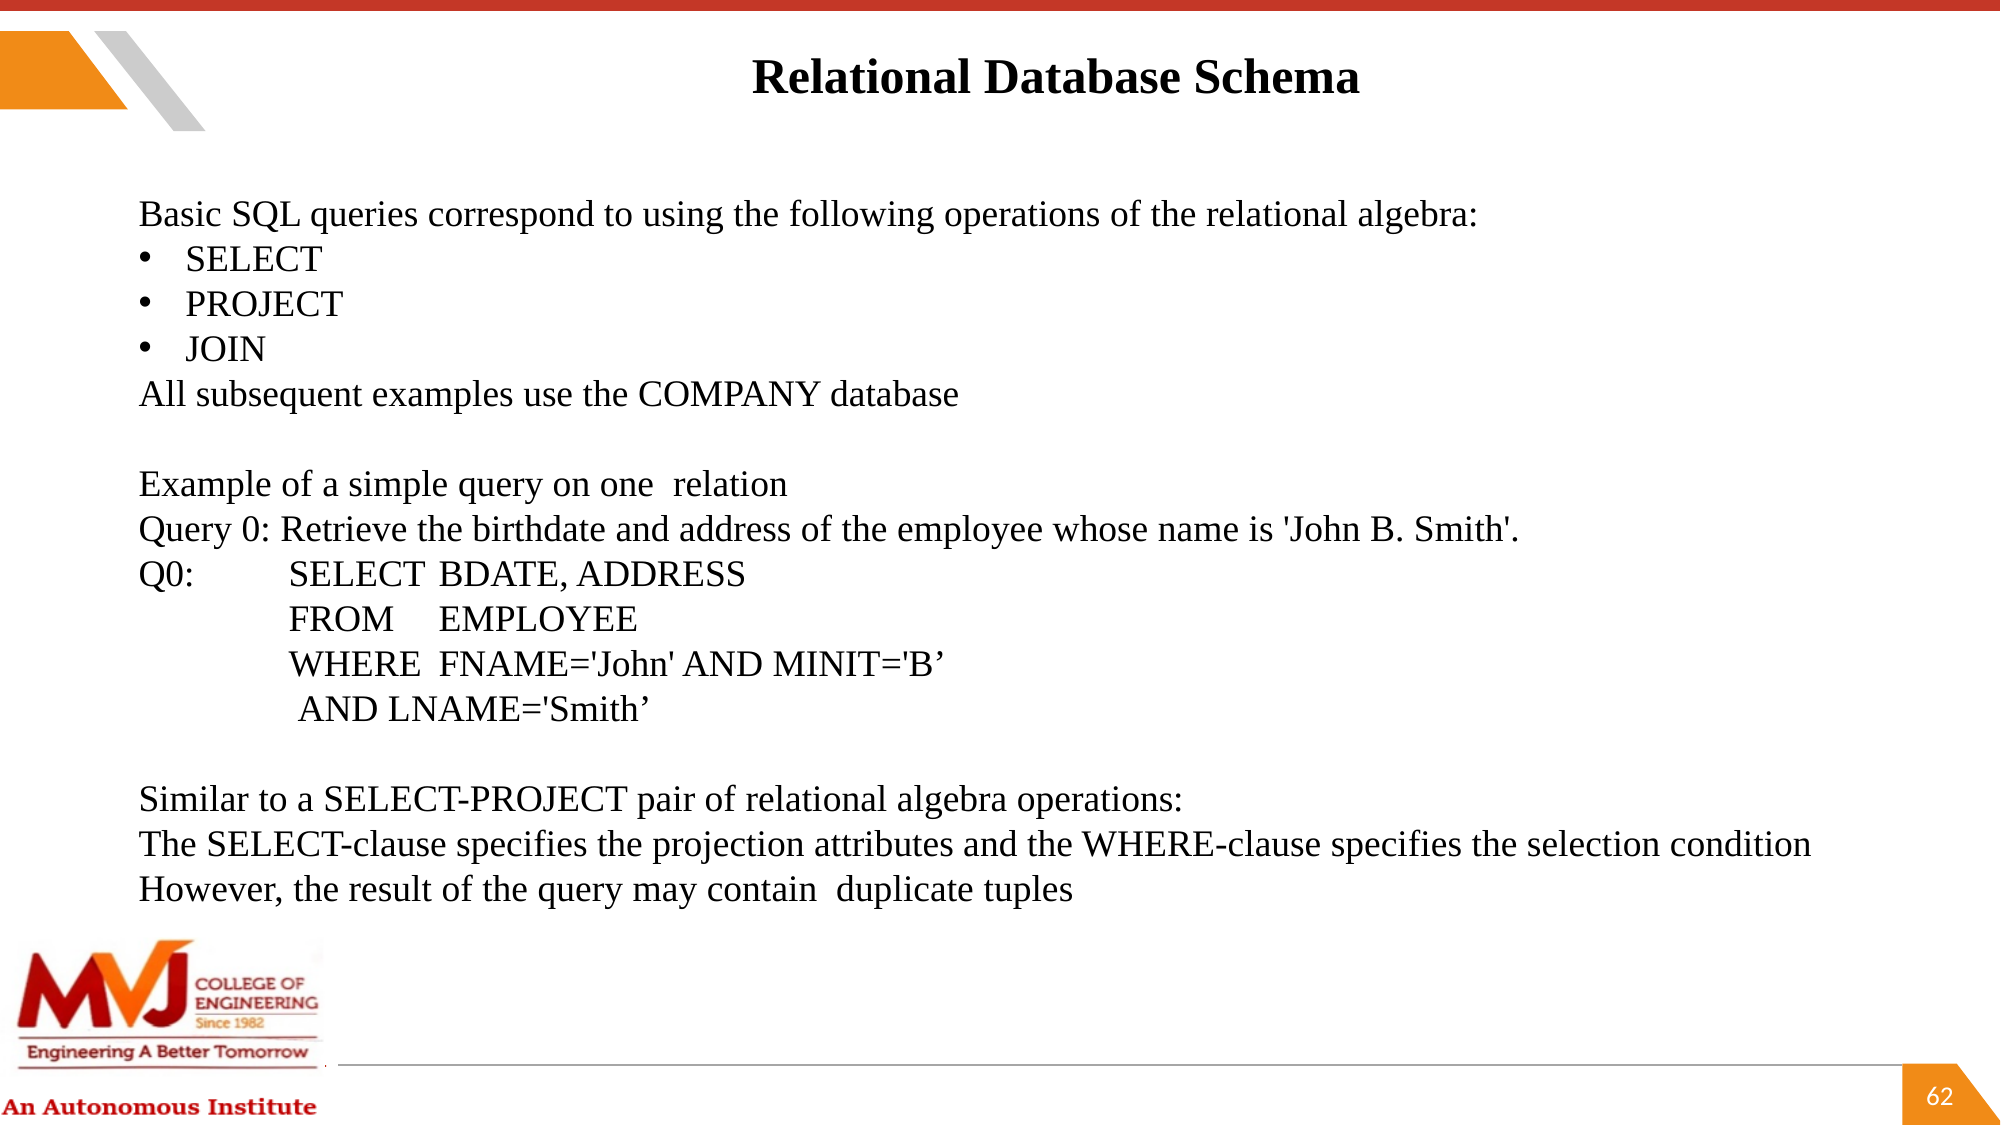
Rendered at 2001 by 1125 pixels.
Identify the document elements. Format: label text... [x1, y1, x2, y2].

text_box Basic SQL queries correspond to using the following operations of the relational algebra: SELECT PROJECT JOIN All subsequent examples use the COMPANY database Example of a simple query on one relation Query 0: Retrieve the birthdate and address of the employee whose name is 'John B. Smith'. Q0: SELECT BDATE, ADDRESS FROM EMPLOYEE WHERE FNAME='John' AND MINIT='B’ AND LNAME='Smith’ Similar to a SELECT-PROJECT pair of relational algebra operations: The SELECT-clause specifies the projection attributes and the WHERE-clause specifies the selection condition However, the result of the query may contain duplicate tuples [123, 181, 1876, 1007]
text_box [51, 105, 1949, 222]
picture [0, 937, 325, 1125]
text_box Relational Database Schema [274, 36, 1777, 105]
